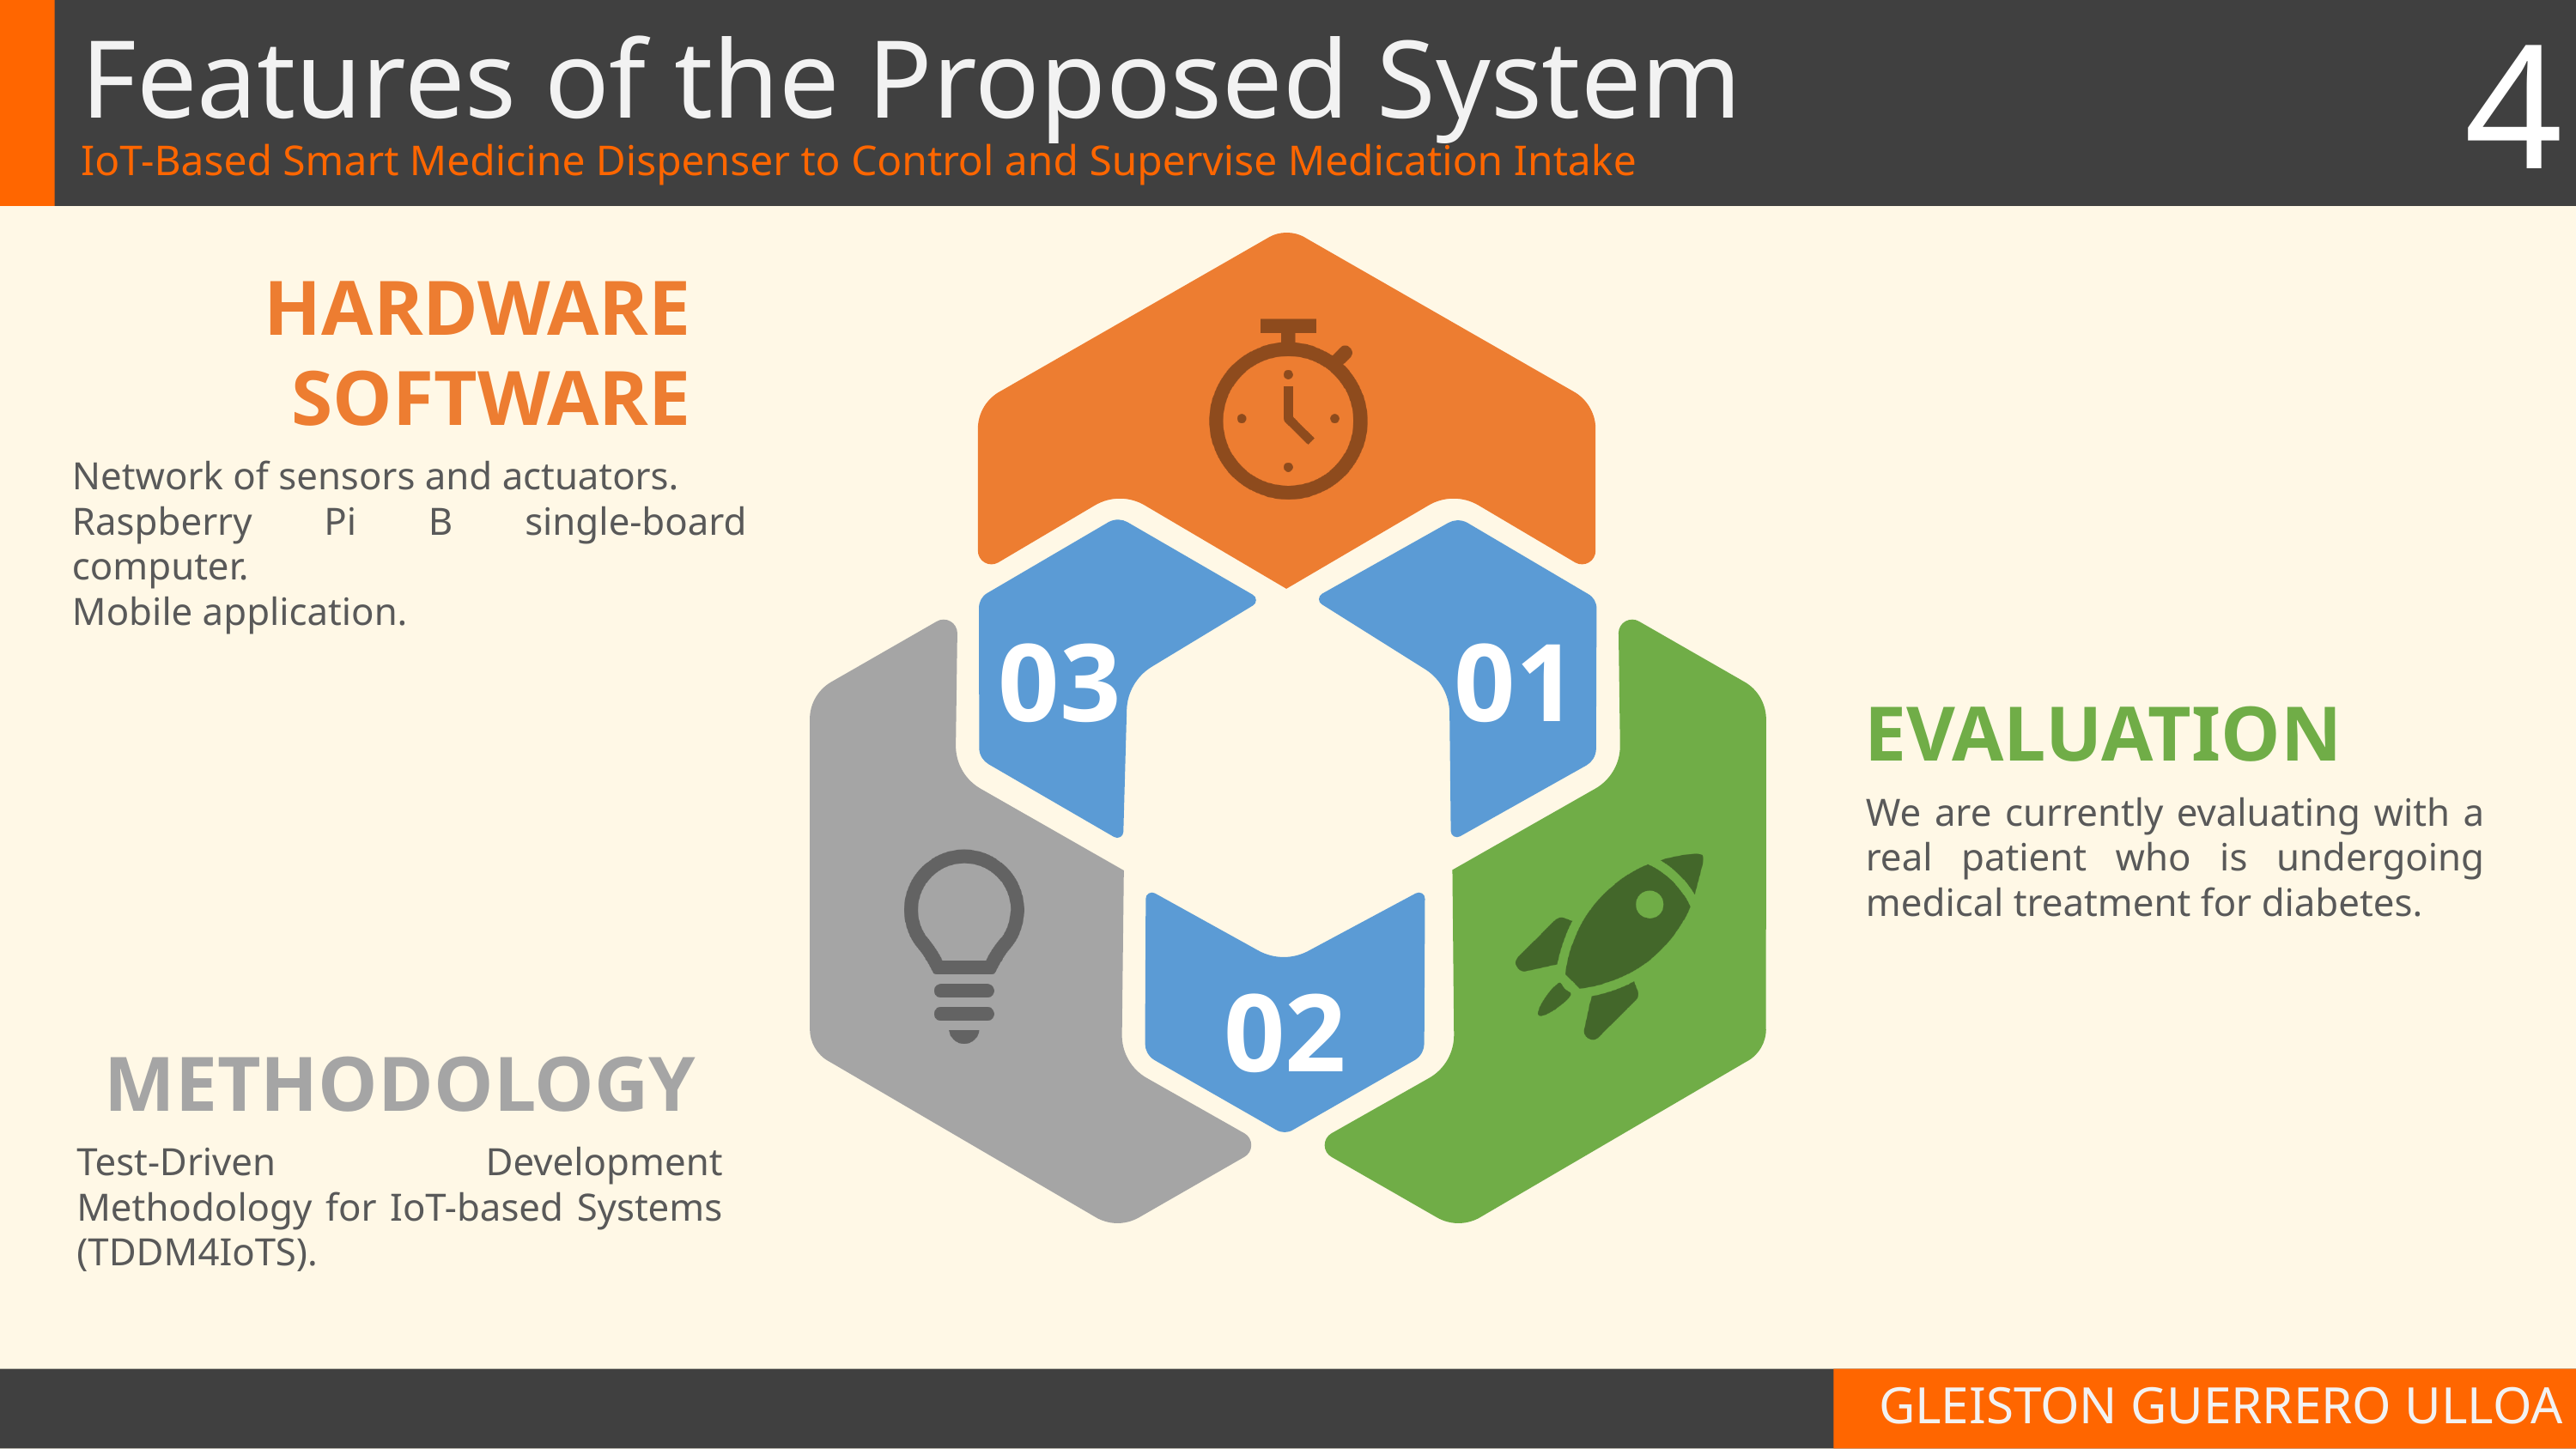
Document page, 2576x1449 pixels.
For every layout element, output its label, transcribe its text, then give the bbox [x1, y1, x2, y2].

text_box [1864, 678, 2485, 932]
text_box 03 [978, 518, 1257, 840]
slide_number 4 [1996, 0, 2576, 227]
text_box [70, 252, 747, 596]
subtitle IoT-Based Smart Medicine Dispenser to Control and Supervise Medication Intake [68, 127, 2555, 191]
text_box 02 [1144, 891, 1426, 1133]
text_box 01 [1317, 519, 1598, 839]
text_box [976, 231, 1597, 591]
picture [1498, 835, 1721, 1058]
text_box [75, 1028, 723, 1236]
text_box [1323, 618, 1767, 1224]
picture [853, 835, 1075, 1058]
text_box [809, 618, 1253, 1224]
picture [1176, 298, 1400, 520]
footer GLEISTON GUERRERO ULLOA [1706, 1368, 2576, 1446]
title Features of the Proposed System [68, 18, 1996, 127]
